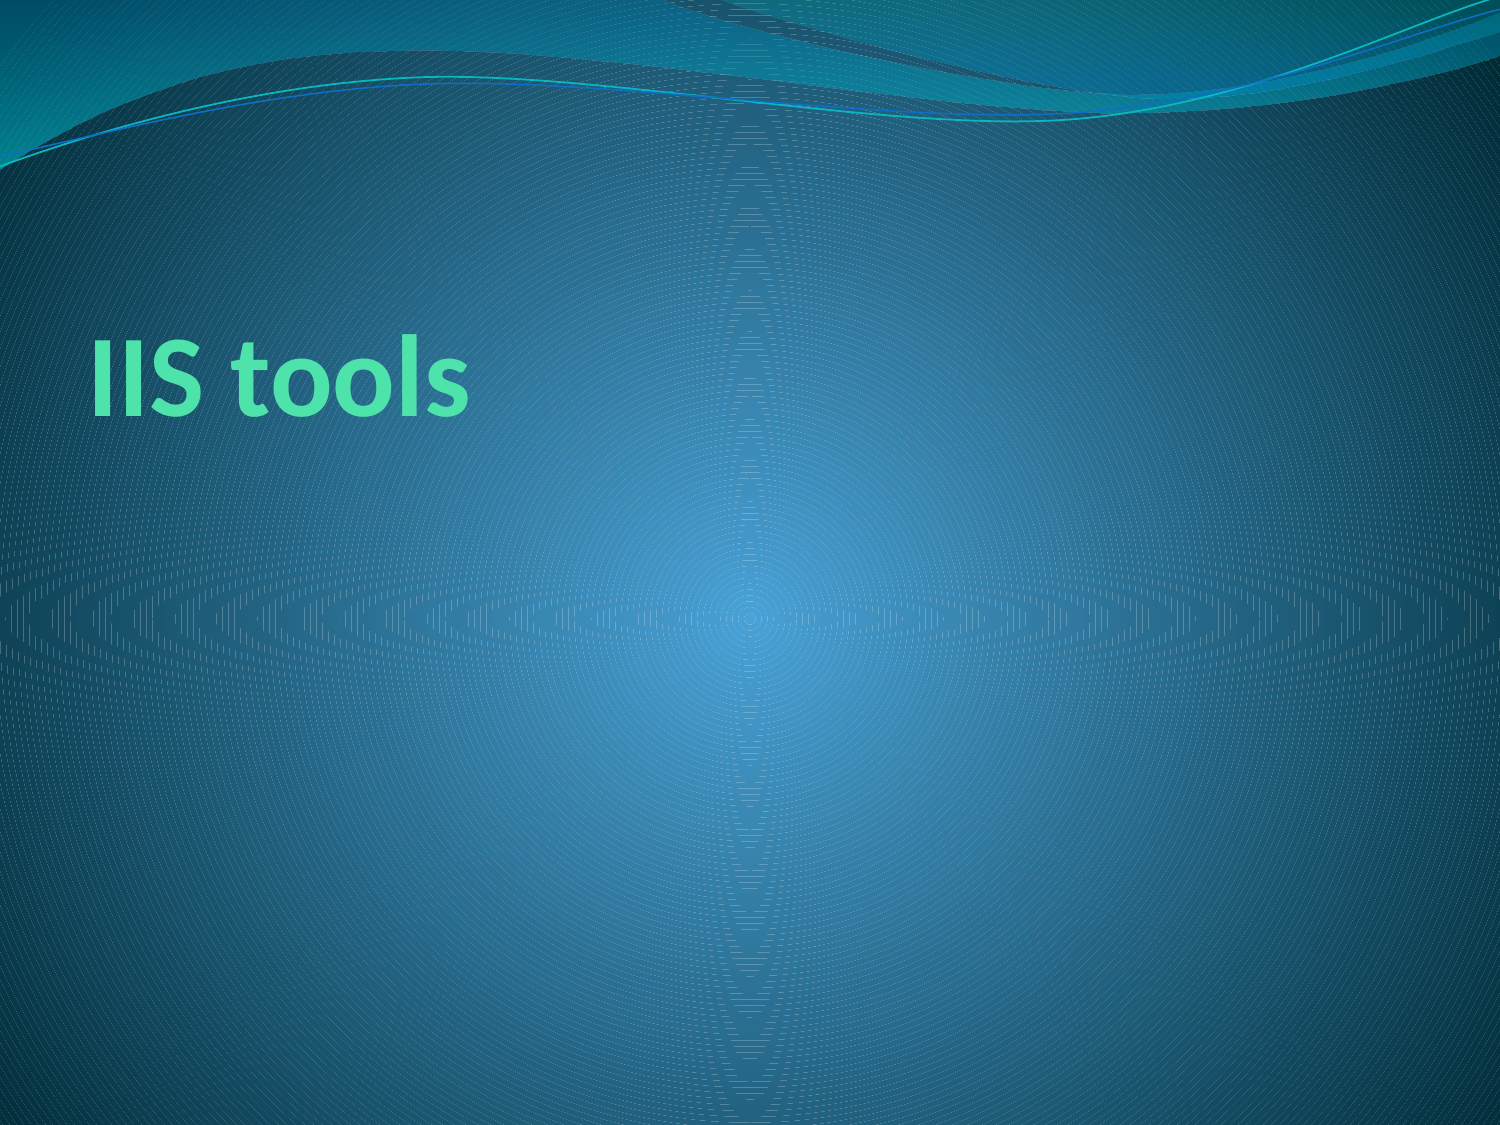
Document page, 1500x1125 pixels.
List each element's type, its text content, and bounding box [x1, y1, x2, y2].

title IIS tools [86, 216, 1362, 440]
